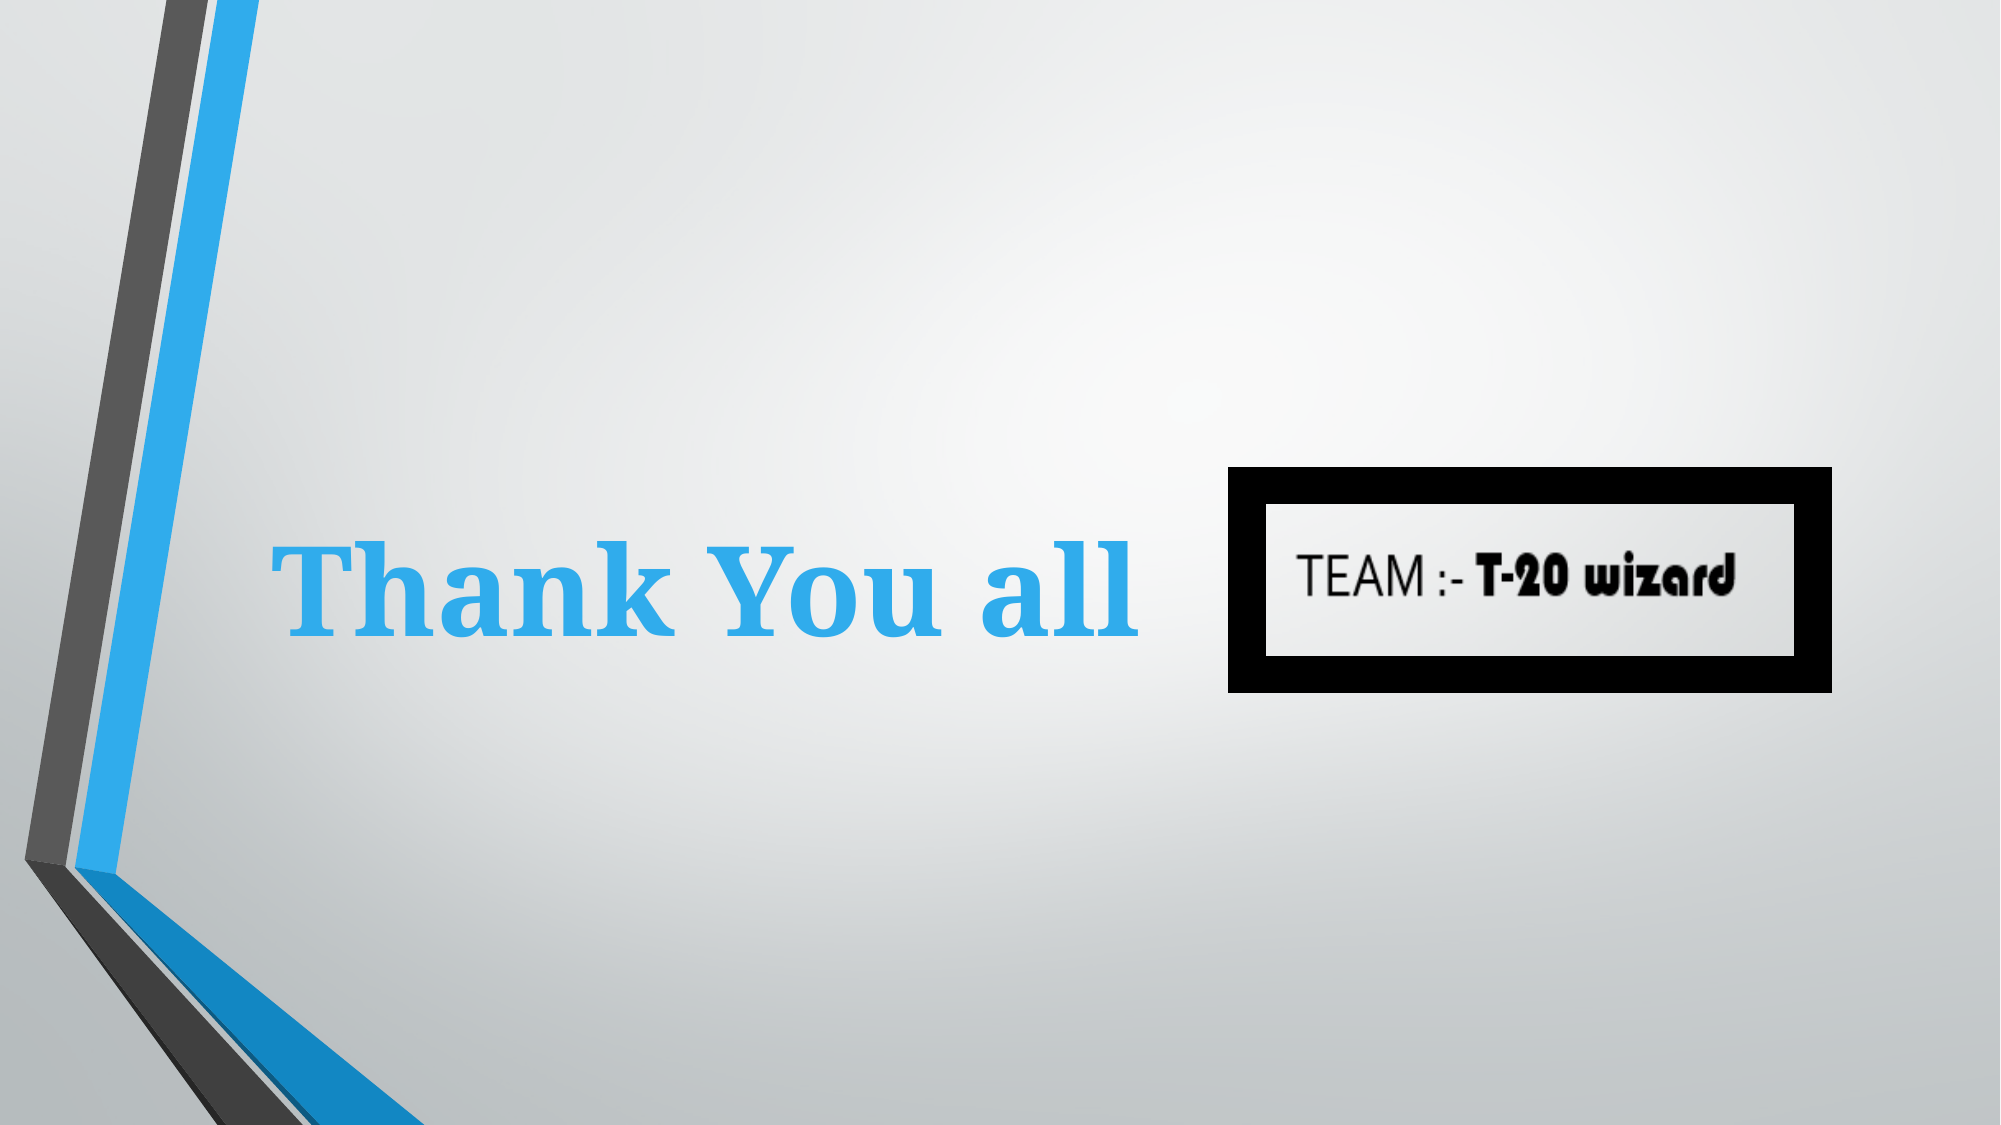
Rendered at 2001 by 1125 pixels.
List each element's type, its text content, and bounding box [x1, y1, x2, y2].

text_box Thank You all [257, 504, 1228, 669]
picture [1265, 503, 1795, 656]
